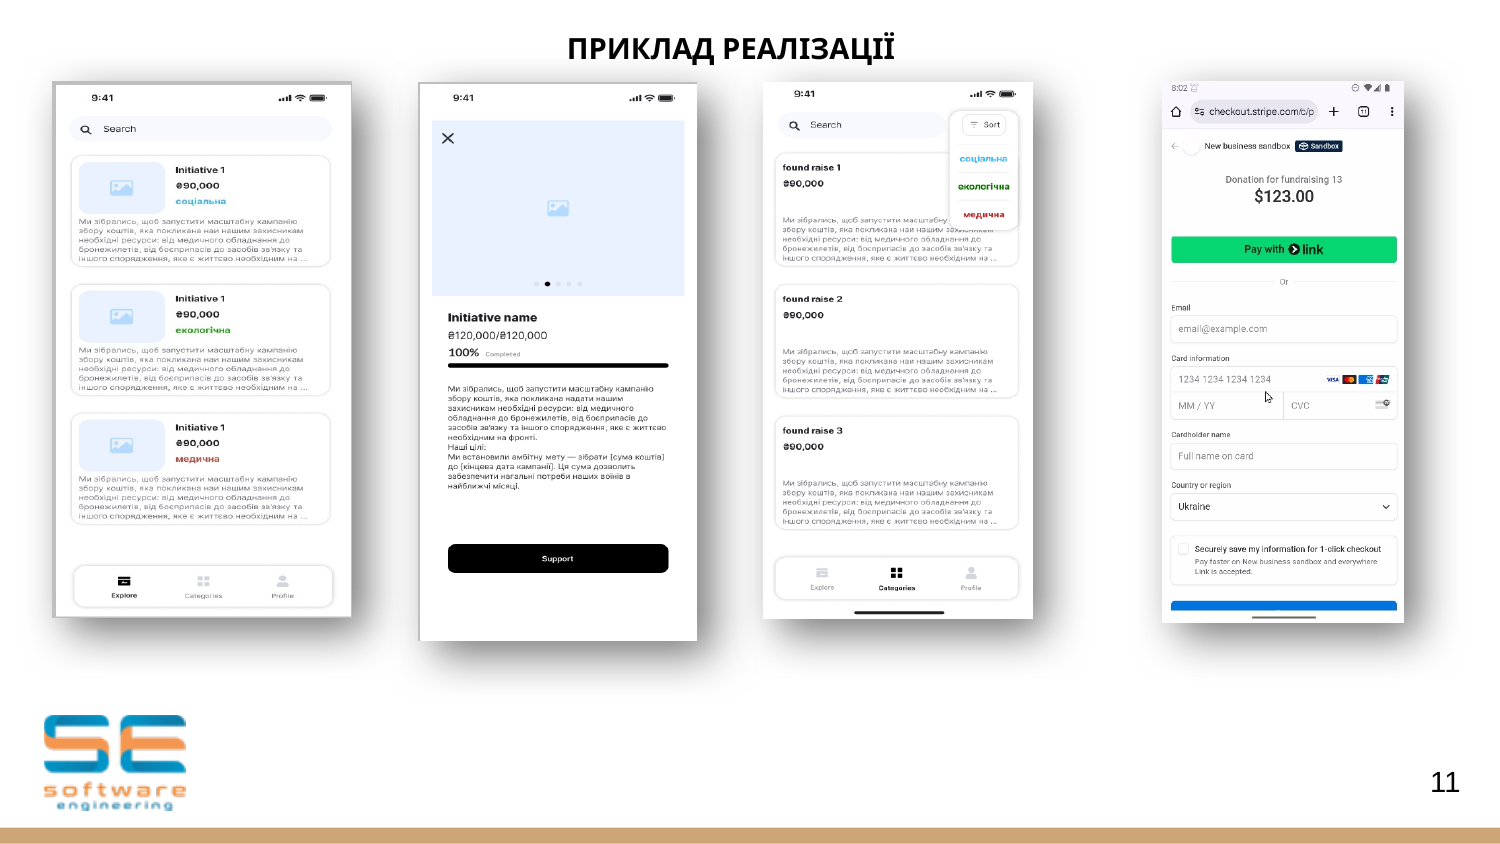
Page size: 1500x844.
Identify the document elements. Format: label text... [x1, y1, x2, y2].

picture [418, 82, 697, 641]
picture [763, 82, 1033, 619]
picture [1162, 81, 1405, 623]
text_box ‹#› [1415, 755, 1487, 806]
picture [43, 714, 186, 811]
text_box ПРИКЛАД РЕАЛІЗАЦІЇ [546, 23, 917, 74]
picture [51, 81, 352, 618]
